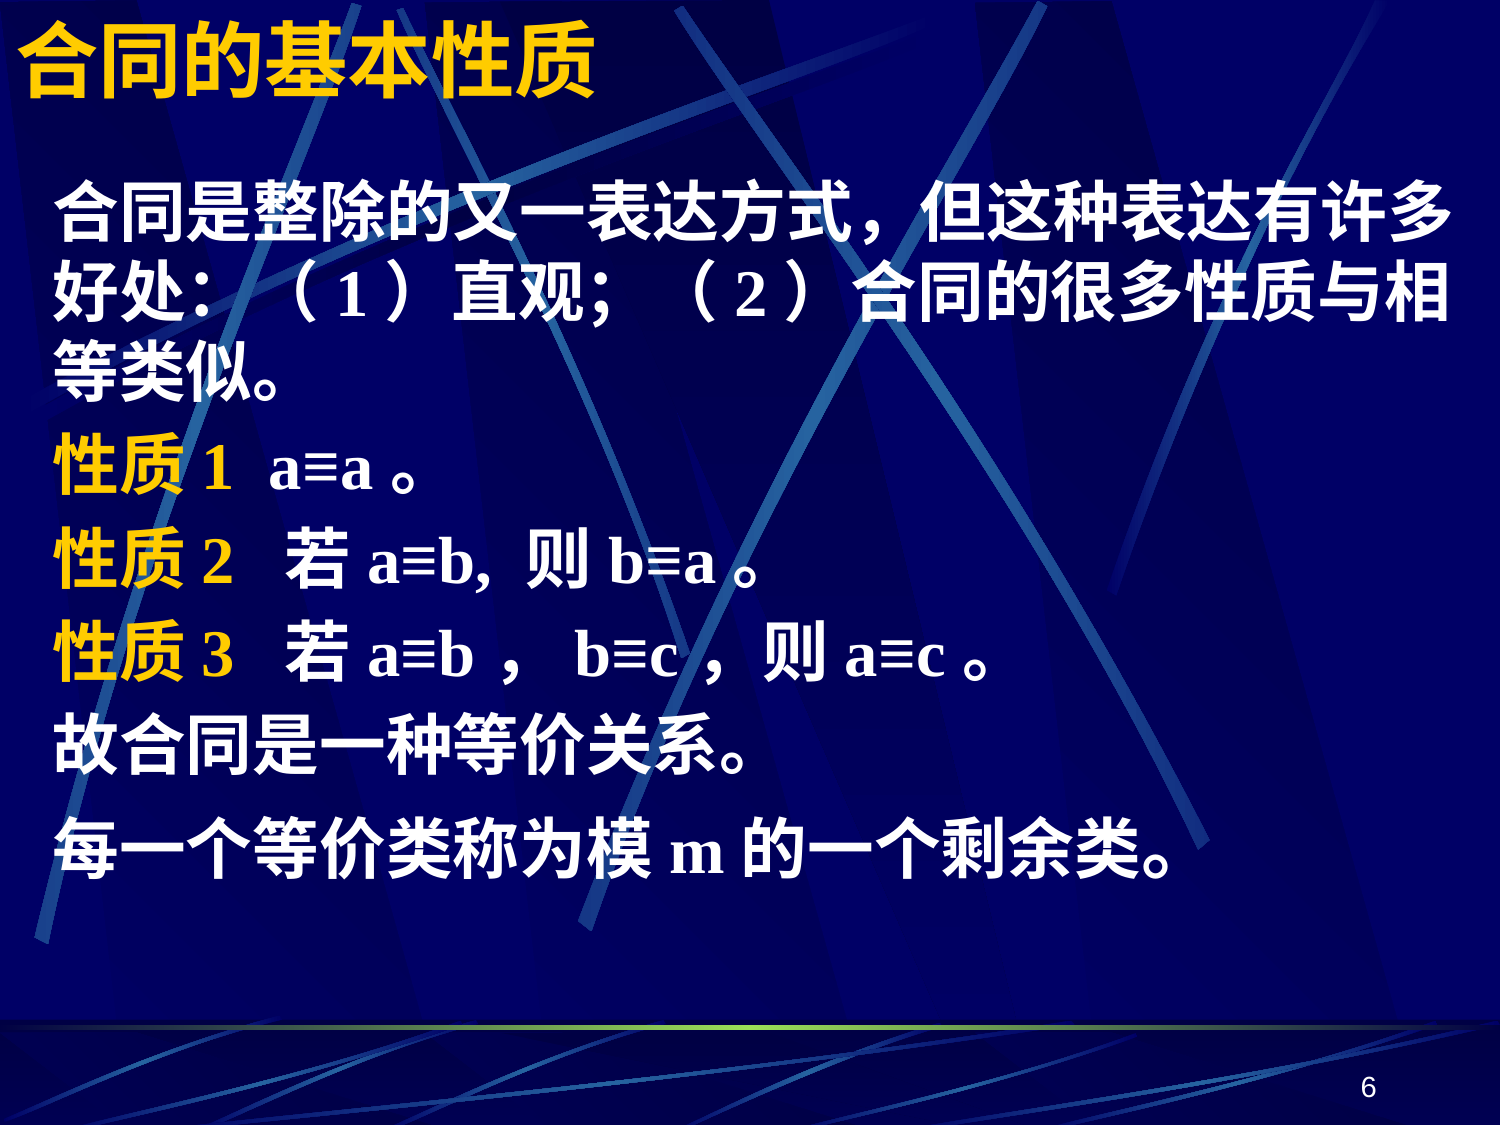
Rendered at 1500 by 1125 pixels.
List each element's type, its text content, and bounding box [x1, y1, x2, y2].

slide_number 6 [1079, 1035, 1393, 1111]
list 合同是整除的又一表达方式，但这种表达有许多好处：（1）直观；（2）合同的很多性质与相等类似。 性质1 a≡a。 性质2 若a≡b, 则b≡a。 性质3 若a≡b，b≡c，则a≡c。 故合同是一种等价关系。 每一个等价类称为模m的一个剩余类。 [37, 162, 1475, 1025]
title 合同的基本性质 [0, 0, 1276, 117]
footer [516, 1035, 993, 1111]
